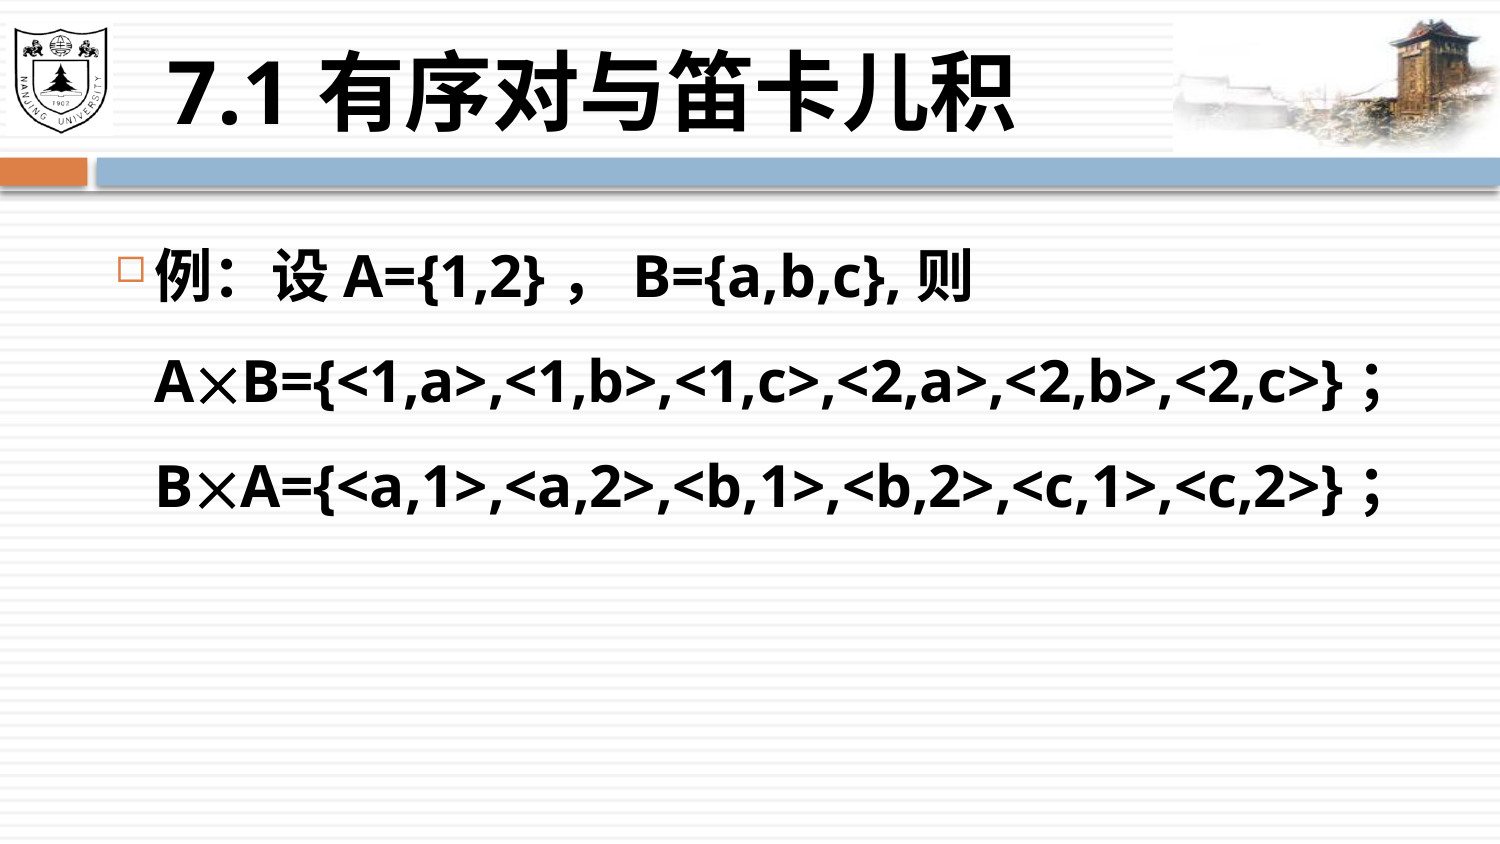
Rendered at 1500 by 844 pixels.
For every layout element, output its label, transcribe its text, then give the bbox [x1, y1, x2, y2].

title 7.1 有序对与笛卡儿积 [152, 28, 1353, 150]
list 例：设A={1,2}，B={a,b,c},则AB={<1,a>,<1,b>,<1,c>,<2,a>,<2,b>,<2,c>}； BA={<a,1>,<a,2>,<b,1>,<b,2>,<c,1>,<c,2>}； [100, 196, 1438, 750]
picture [0, 192, 1500, 844]
picture [0, 0, 1500, 153]
